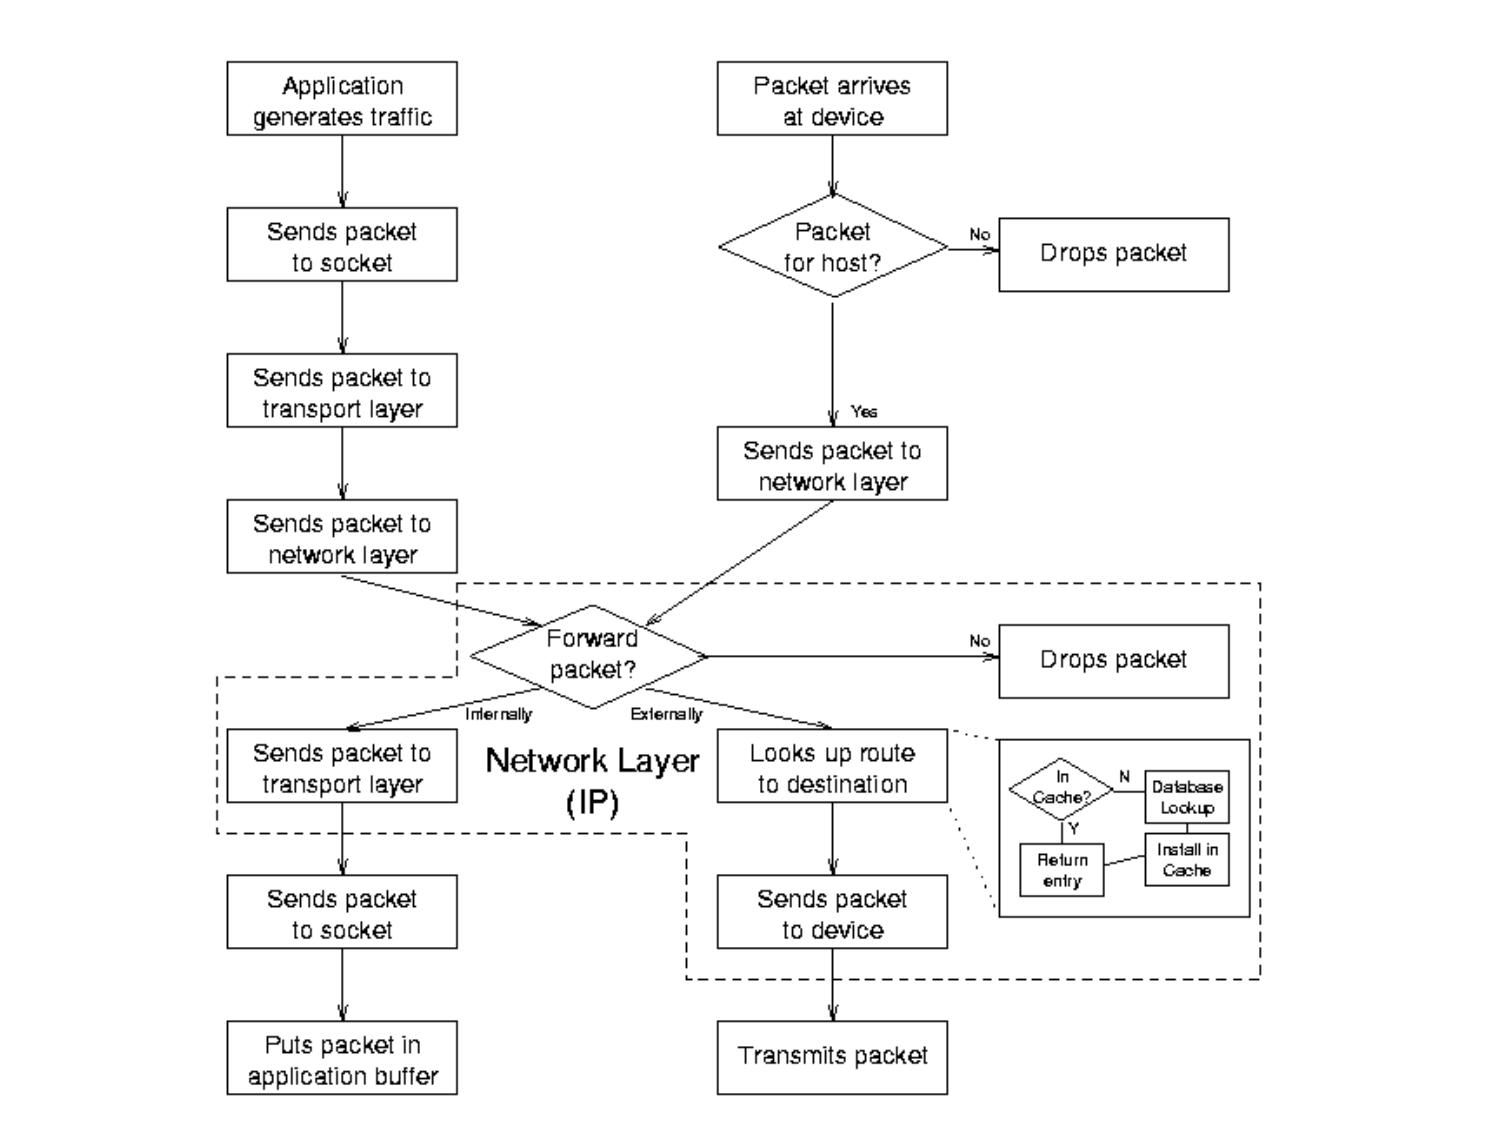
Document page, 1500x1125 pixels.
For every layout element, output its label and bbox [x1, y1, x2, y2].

picture [187, 0, 1338, 1125]
